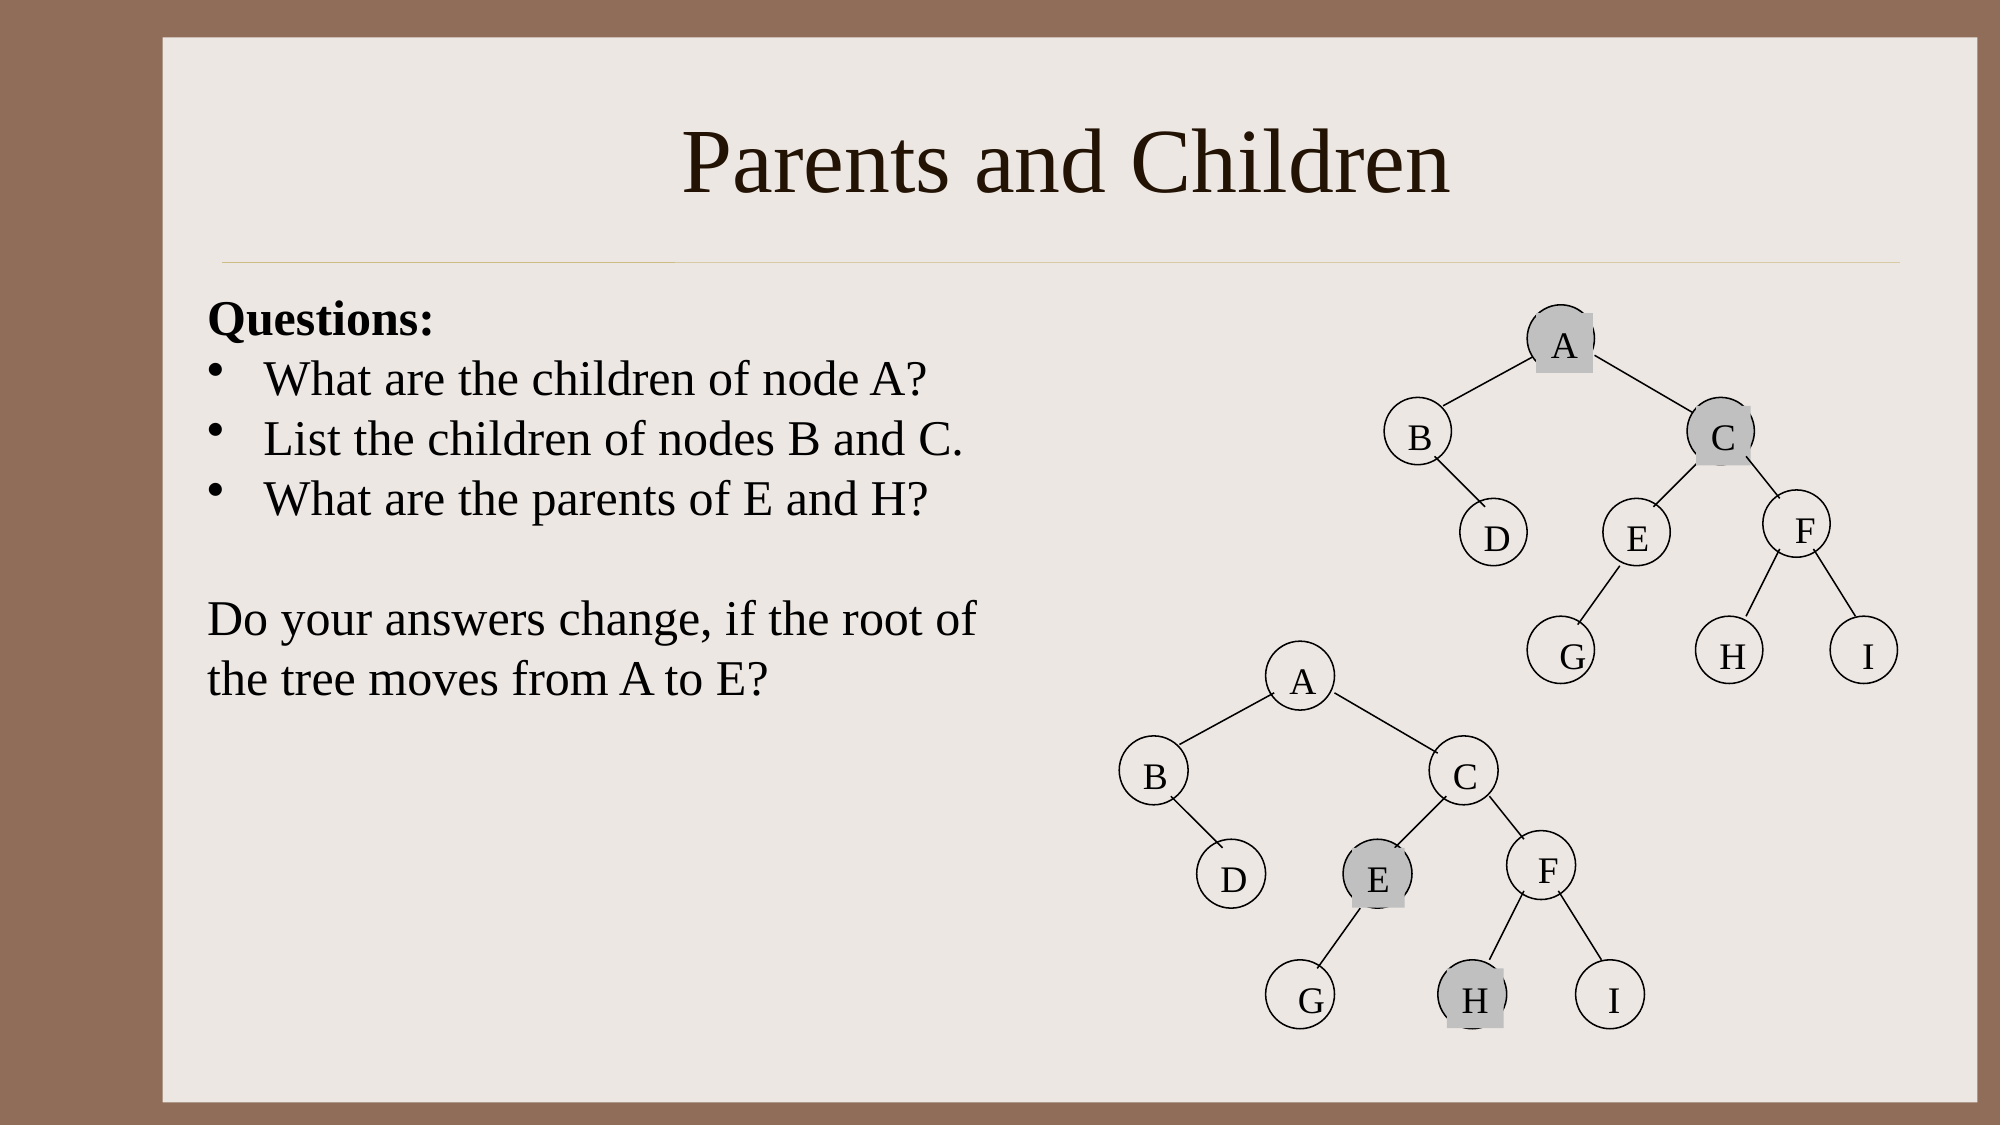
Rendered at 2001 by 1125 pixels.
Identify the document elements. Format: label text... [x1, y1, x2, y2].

title Parents and Children [233, 62, 1900, 250]
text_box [1118, 640, 1645, 1030]
text_box Questions: What are the children of node A? List the children of nodes B and C. What are the parents of E and H? Do your answers change, if the root of the tree moves from A to E? [192, 278, 1063, 714]
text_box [1383, 304, 1898, 686]
